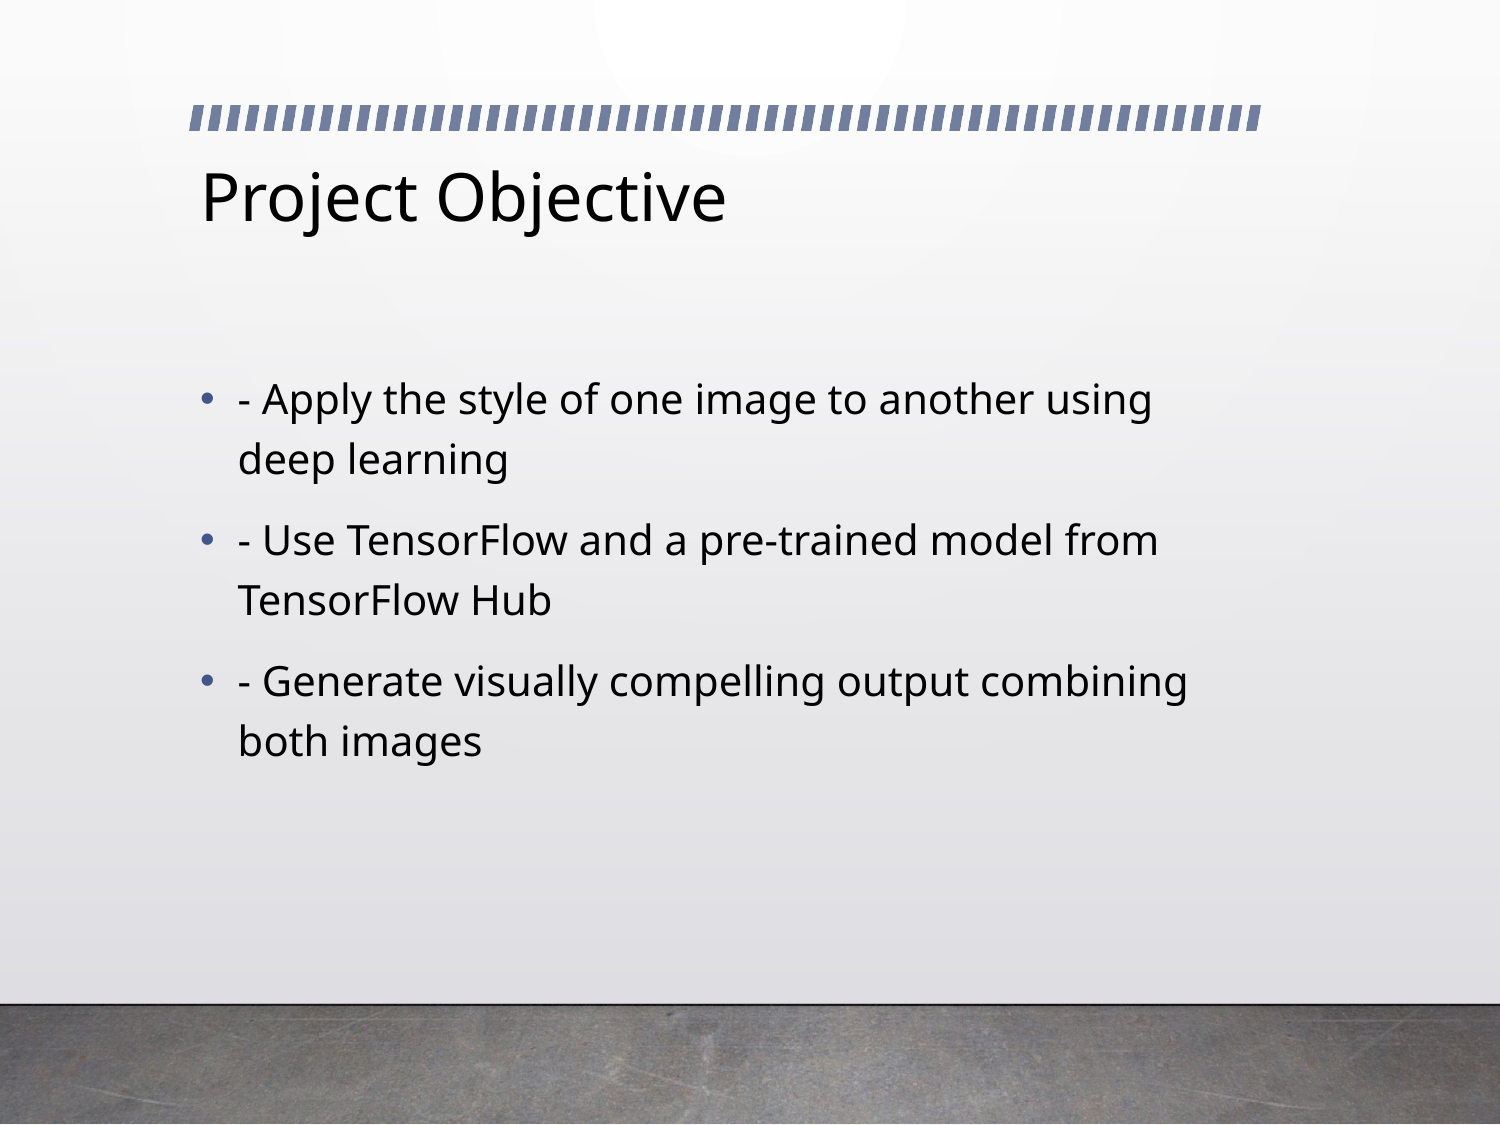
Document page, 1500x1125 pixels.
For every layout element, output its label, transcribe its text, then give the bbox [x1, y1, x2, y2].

title Project Objective [185, 156, 1264, 329]
list - Apply the style of one image to another using deep learning - Use TensorFlow and a pre-trained model from TensorFlow Hub - Generate visually compelling output combining both images [185, 355, 1264, 895]
picture [0, 1004, 1500, 1124]
